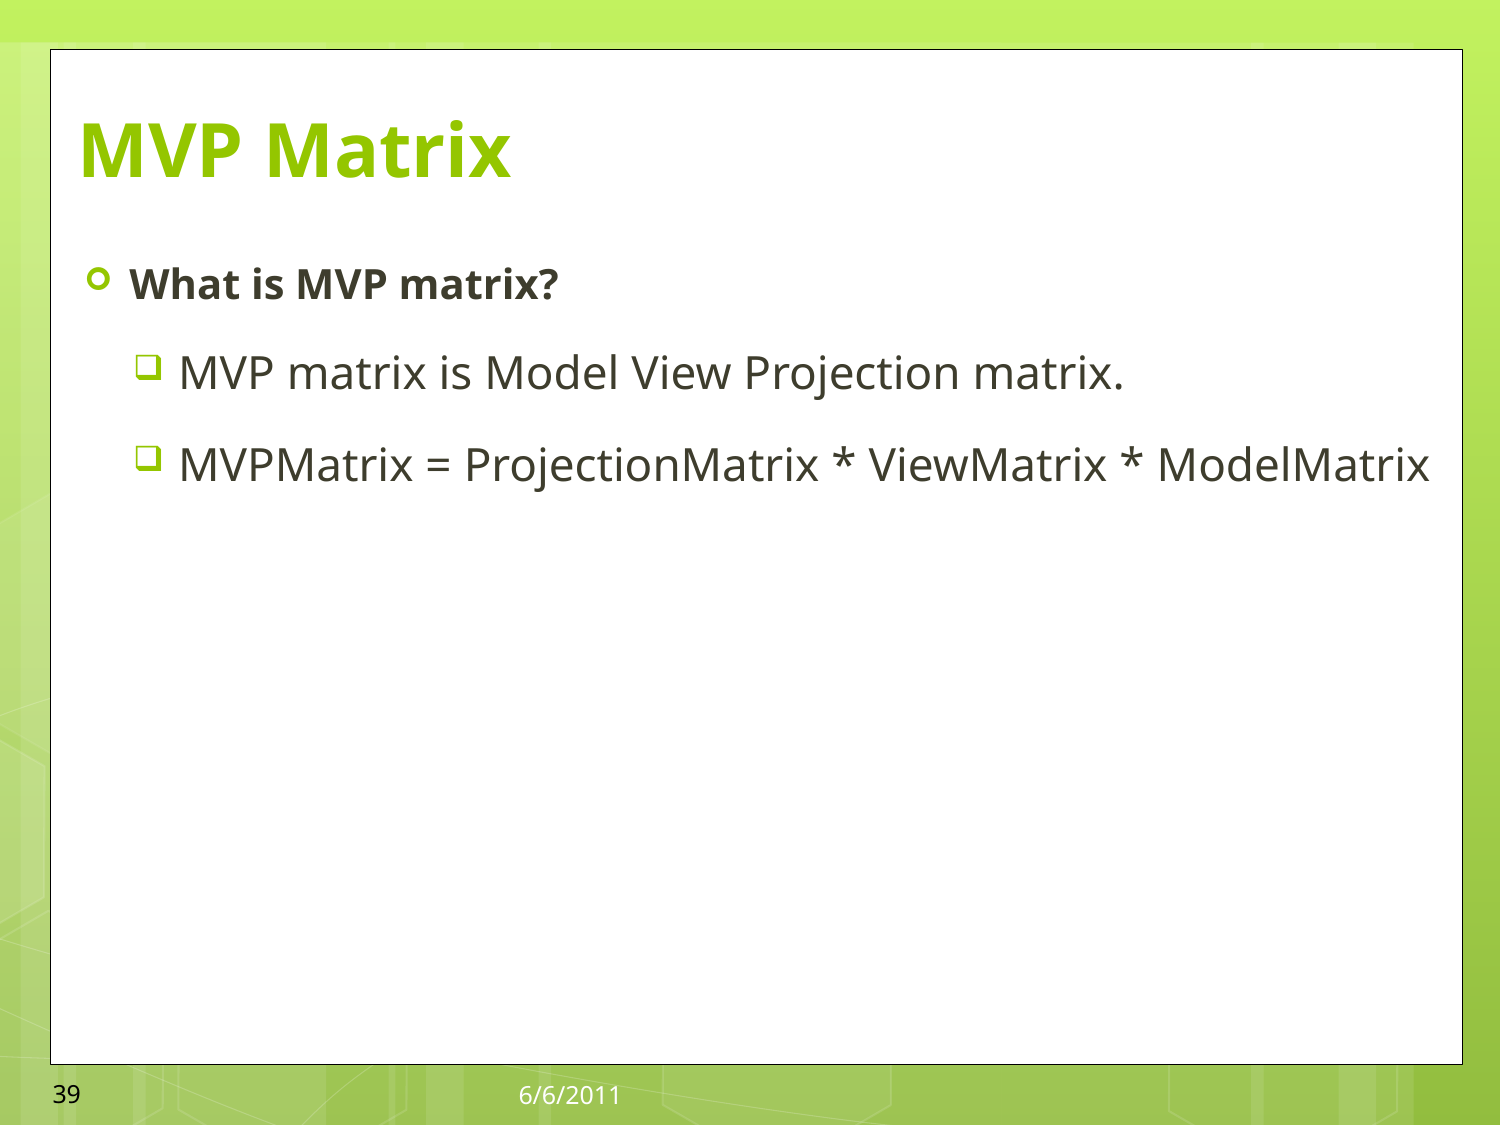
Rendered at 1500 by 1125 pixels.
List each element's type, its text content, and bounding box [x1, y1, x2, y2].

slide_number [287, 1065, 638, 1125]
title MVP Matrix [62, 50, 1450, 200]
list What is MVP matrix? MVP matrix is Model View Projection matrix. MVPMatrix = ProjectionMatrix * ViewMatrix * ModelMatrix [58, 224, 1454, 1063]
slide_number 39 [37, 1065, 256, 1125]
